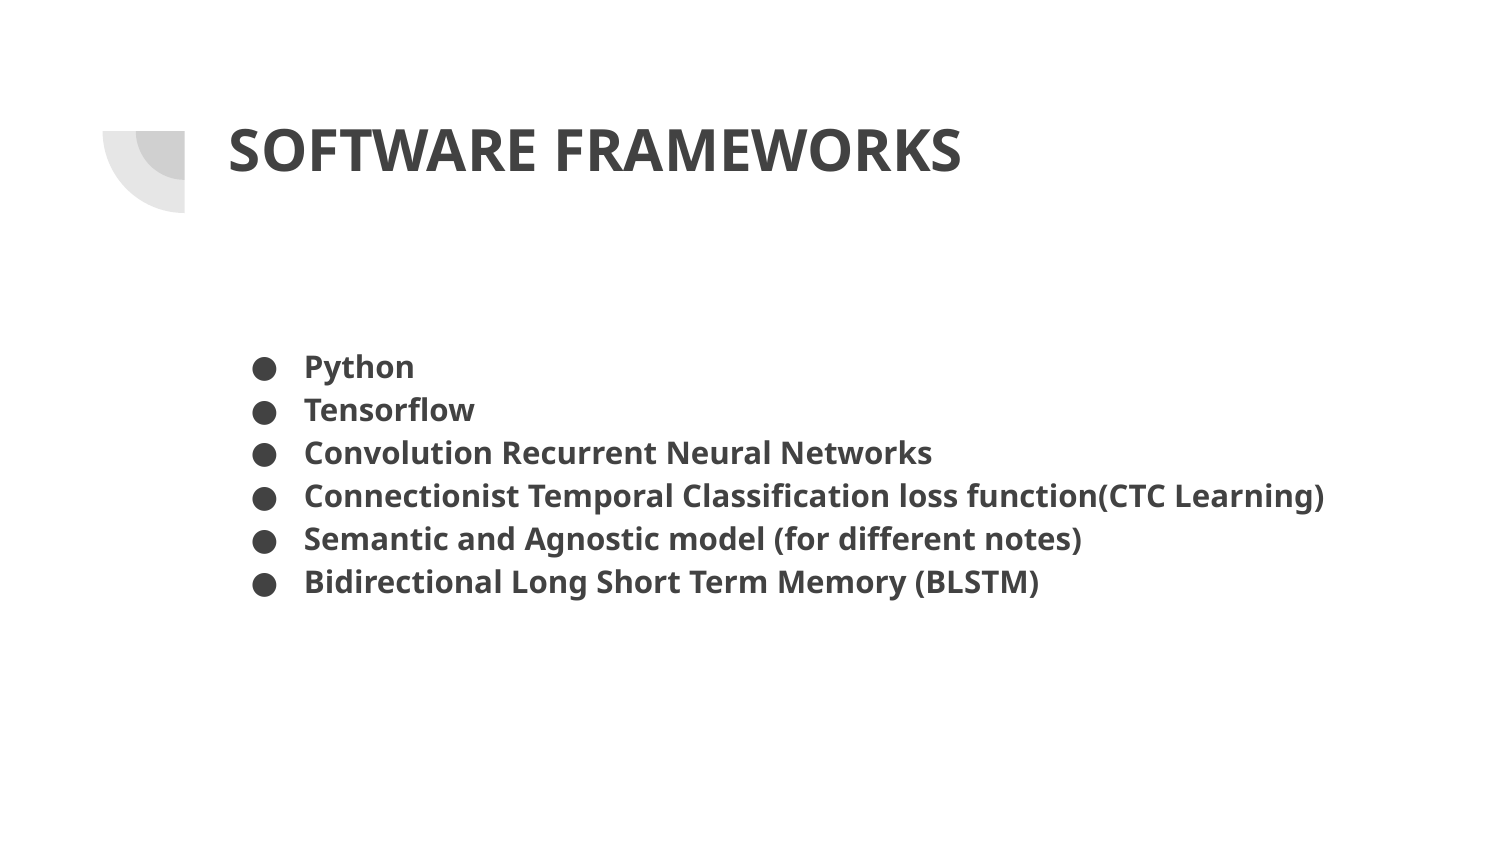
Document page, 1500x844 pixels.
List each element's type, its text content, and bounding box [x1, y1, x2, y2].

list Python Tensorflow Convolution Recurrent Neural Networks Connectionist Temporal Classification loss function(CTC Learning) Semantic and Agnostic model (for different notes) Bidirectional Long Short Term Memory (BLSTM) [213, 326, 1368, 744]
title SOFTWARE FRAMEWORKS [213, 98, 1368, 263]
